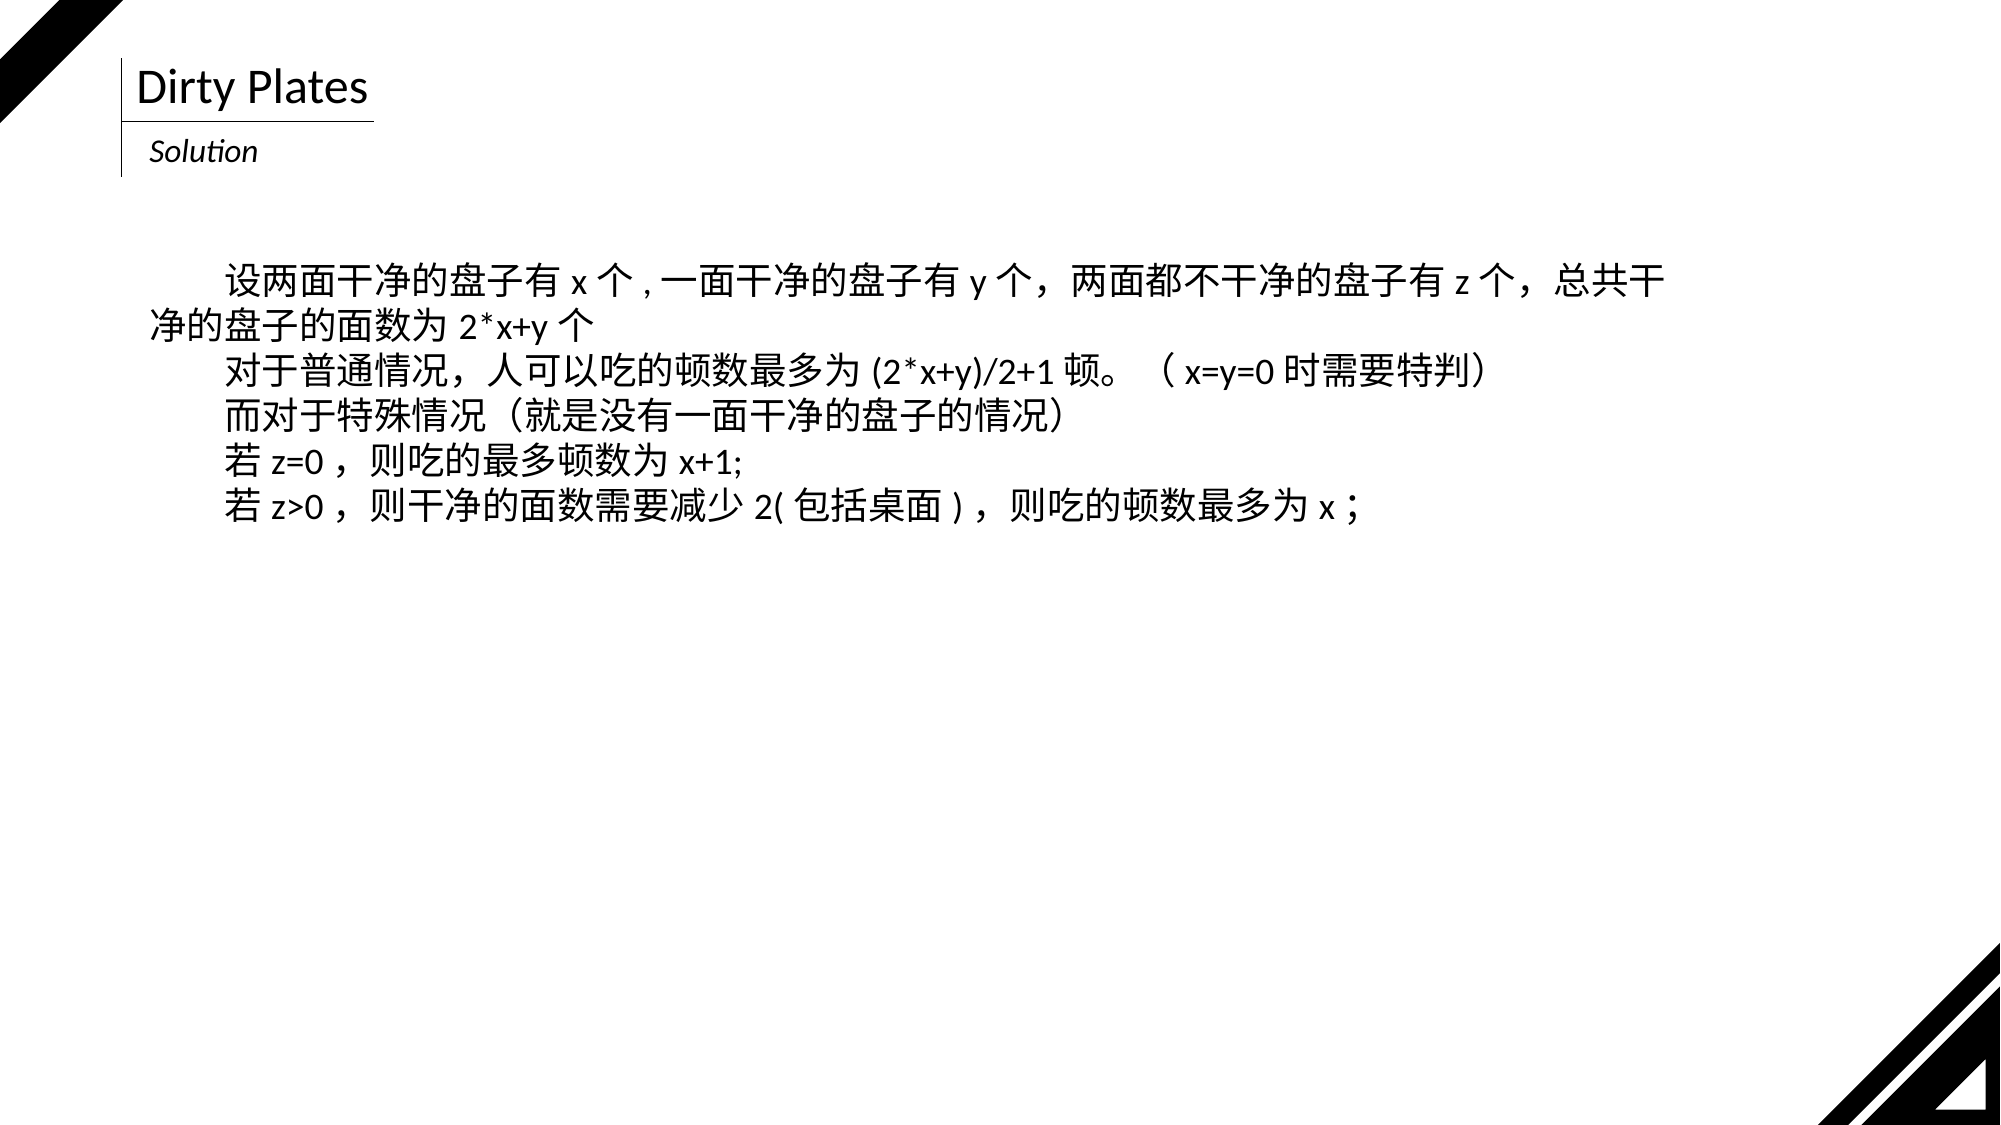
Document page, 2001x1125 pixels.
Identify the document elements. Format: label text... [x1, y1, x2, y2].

text_box Dirty Plates [121, 45, 588, 121]
text_box [0, 0, 124, 124]
text_box Solution [134, 121, 393, 177]
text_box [1818, 943, 2000, 1125]
text_box 设两面干净的盘子有x个,一面干净的盘子有y个，两面都不干净的盘子有z个，总共干净的盘子的面数为2*x+y个 对于普通情况，人可以吃的顿数最多为(2*x+y)/2+1顿。（x=y=0时需要特判） 而对于特殊情况（就是没有一面干净的盘子的情况） 若z=0，则吃的最多顿数为x+1; 若z>0，则干净的面数需要减少2(包括桌面)，则吃的顿数最多为x； [134, 249, 1685, 535]
